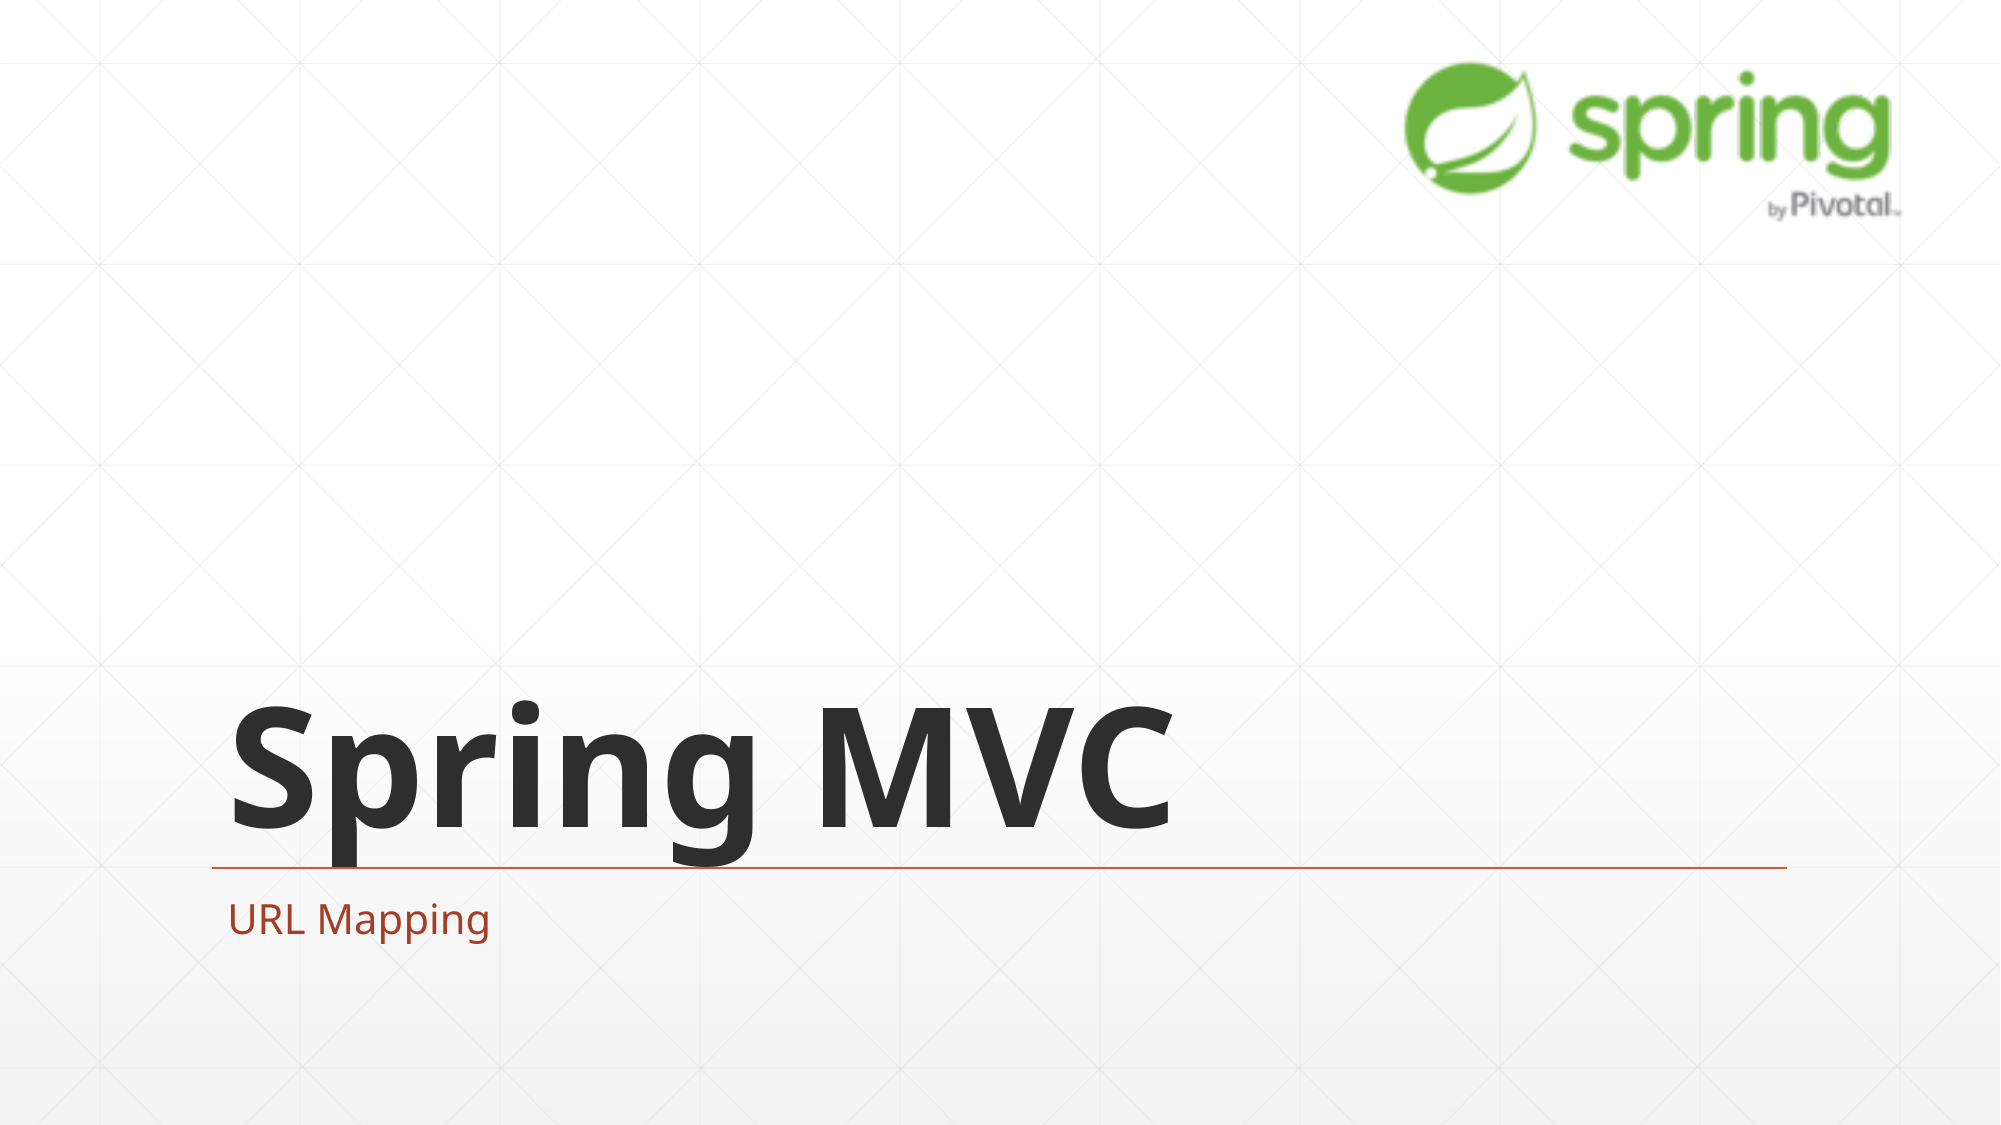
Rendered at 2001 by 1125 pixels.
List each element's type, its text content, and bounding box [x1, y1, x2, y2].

subtitle URL Mapping [212, 891, 1788, 967]
picture [1400, 59, 1909, 225]
title Spring MVC [212, 313, 1788, 869]
